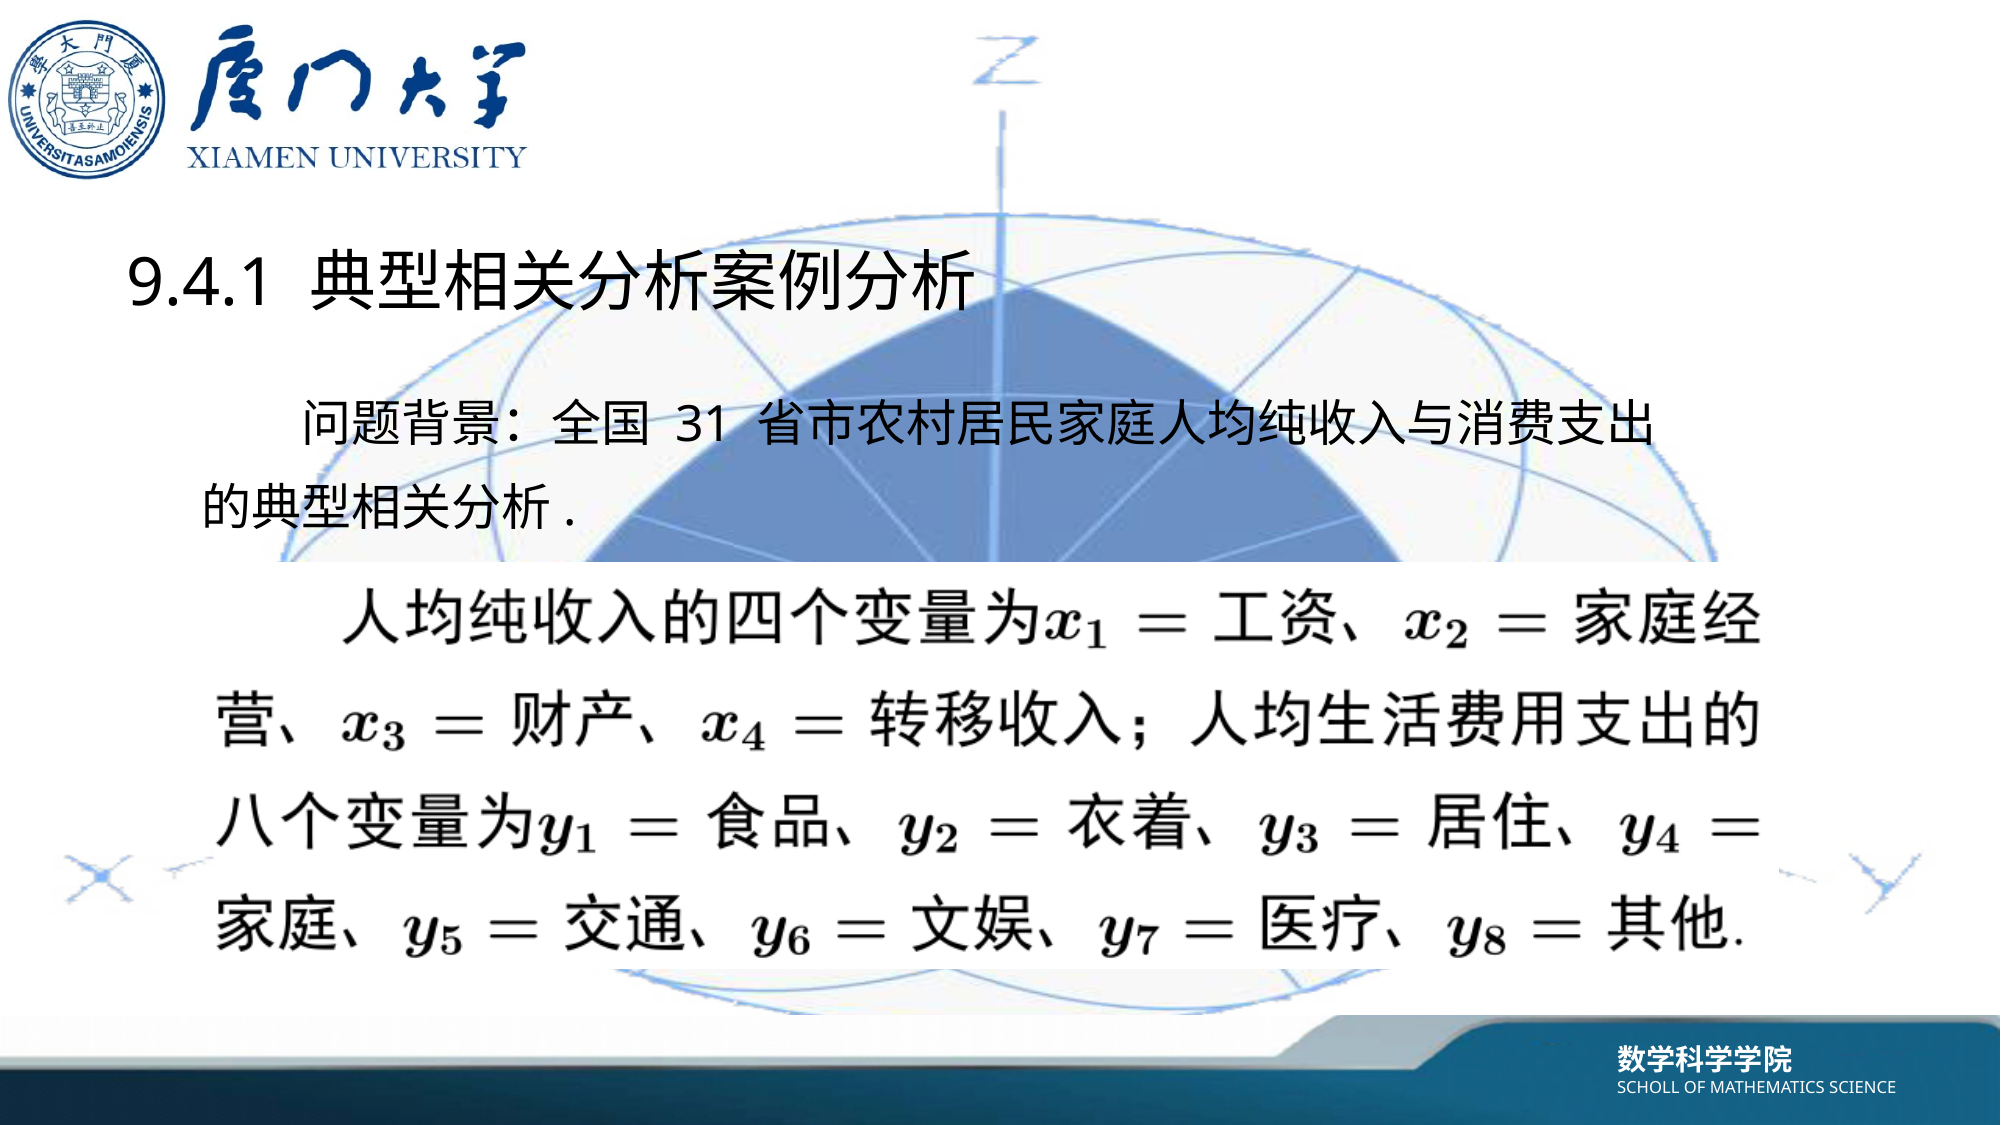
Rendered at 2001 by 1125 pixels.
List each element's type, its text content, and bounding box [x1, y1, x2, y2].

title 9.4.1 典型相关分析案例分析 [111, 219, 1134, 328]
title 9.3.3 典型相关分析方法 [0, 0, 2000, 1015]
picture [214, 562, 1779, 969]
subtitle 问题背景：全国 31 省市农村居民家庭人均纯收入与消费支出的典型相关分析. [186, 359, 1715, 977]
picture [0, 0, 556, 188]
picture [0, 1015, 2000, 1125]
